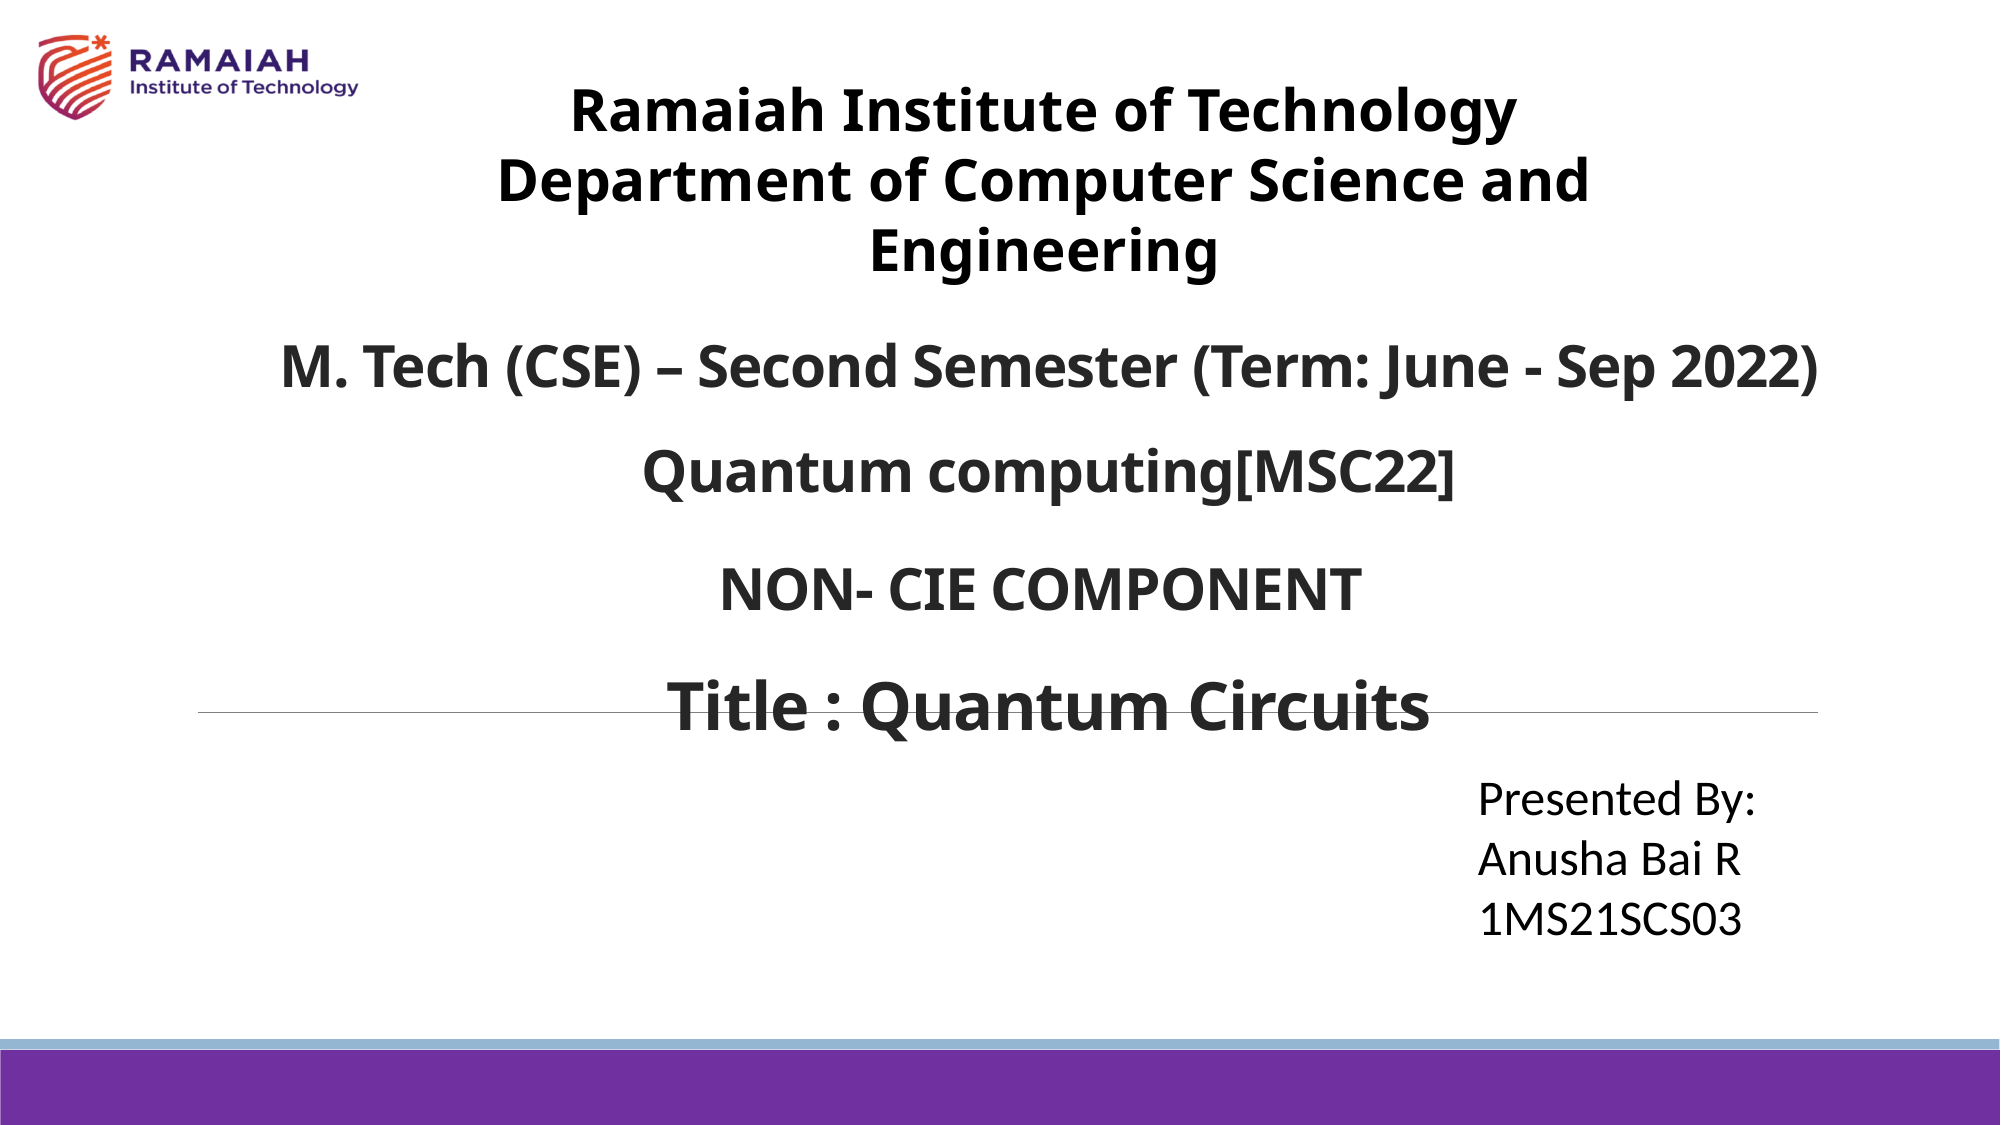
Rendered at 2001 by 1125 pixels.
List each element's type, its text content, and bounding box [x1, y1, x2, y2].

title M. Tech (CSE) – Second Semester (Term: June - Sep 2022) Quantum computing[MSC22] NON- CIE COMPONENT Title : Quantum Circuits [159, 640, 1940, 802]
picture [0, 0, 400, 150]
text_box Presented By: Anusha Bai R 1MS21SCS03 [1463, 757, 2000, 998]
text_box Ramaiah Institute of Technology Department of Computer Science and Engineering [369, 83, 1720, 272]
